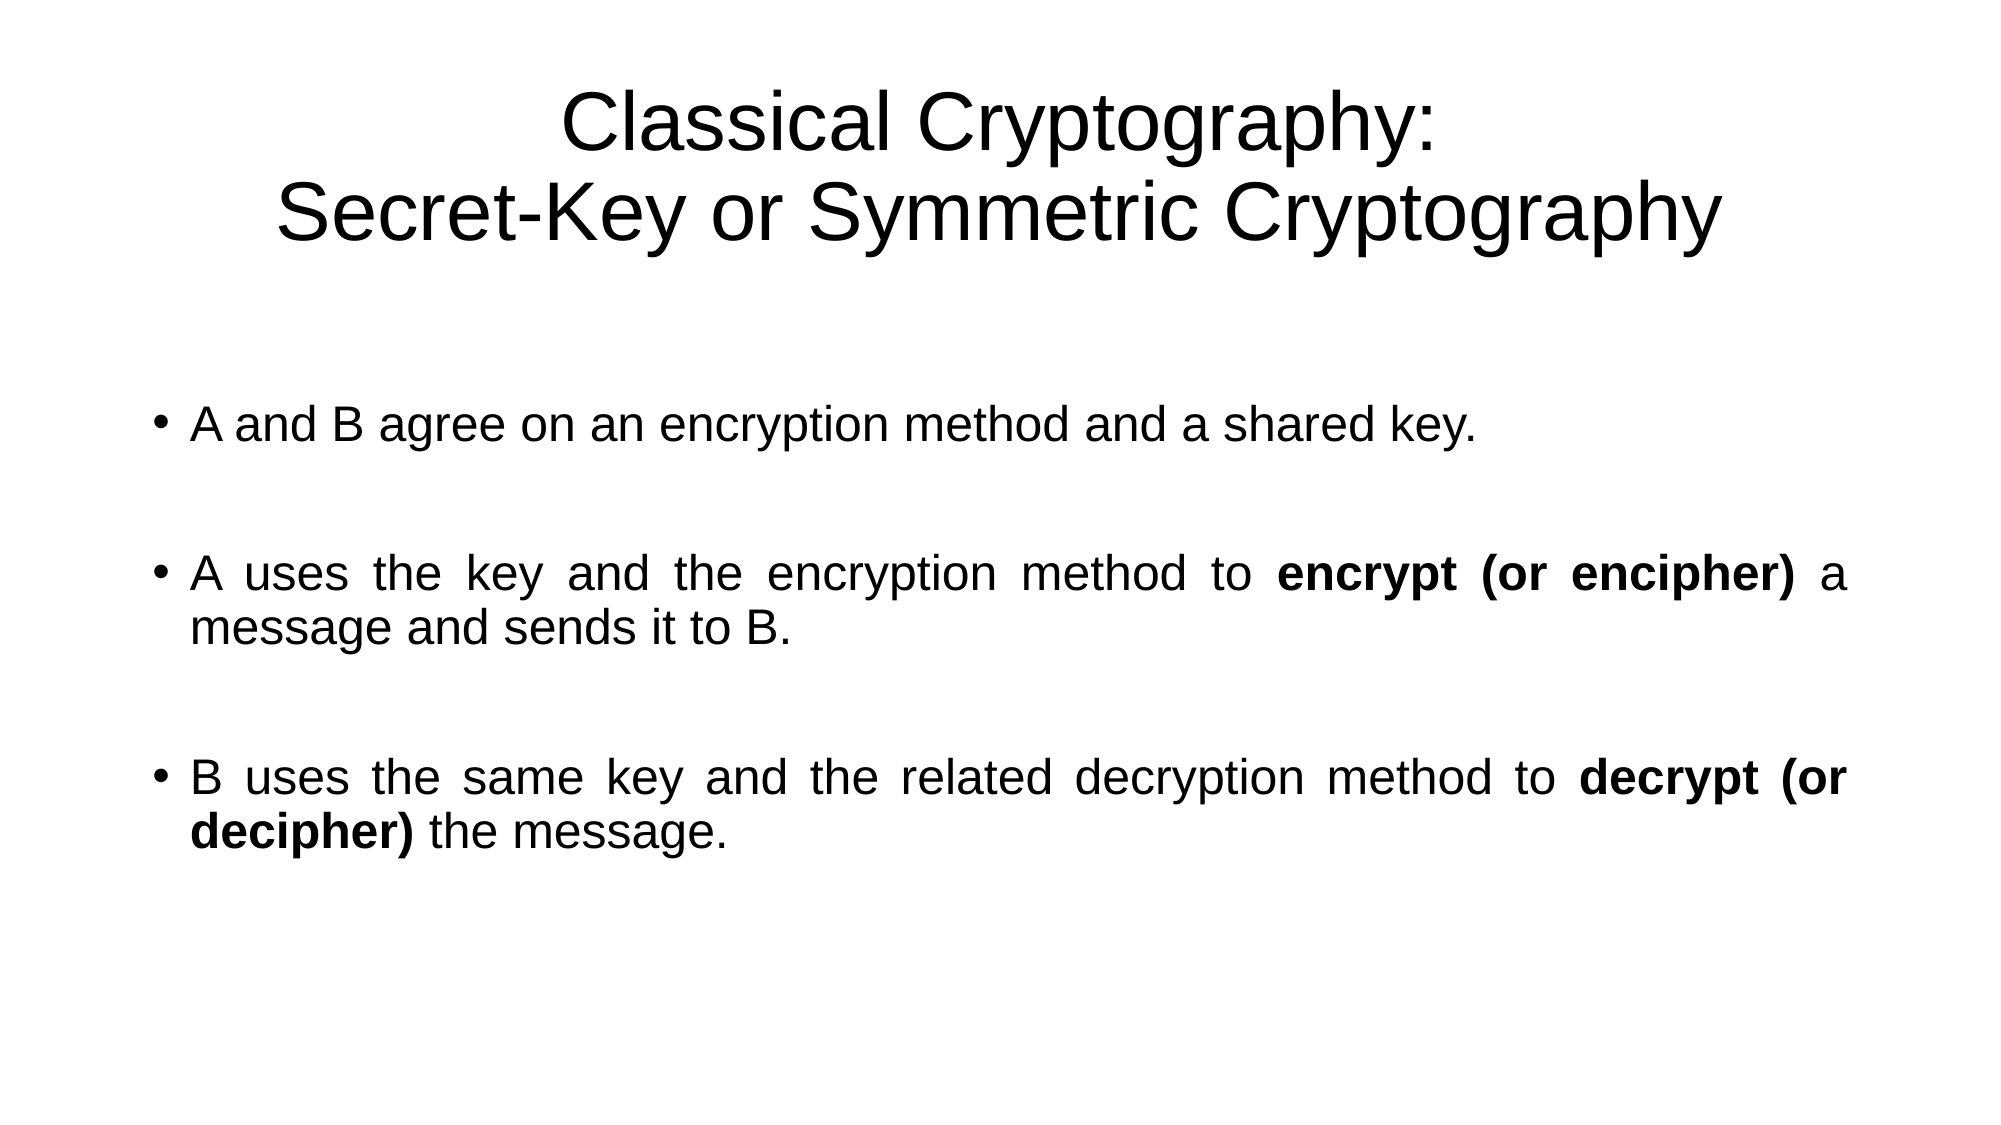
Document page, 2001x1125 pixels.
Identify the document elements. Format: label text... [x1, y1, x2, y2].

title Classical Cryptography: Secret-Key or Symmetric Cryptography [137, 59, 1863, 278]
list A and B agree on an encryption method and a shared key. A uses the key and the encryption method to encrypt (or encipher) a message and sends it to B. B uses the same key and the related decryption method to decrypt (or decipher) the message. [137, 299, 1863, 1014]
